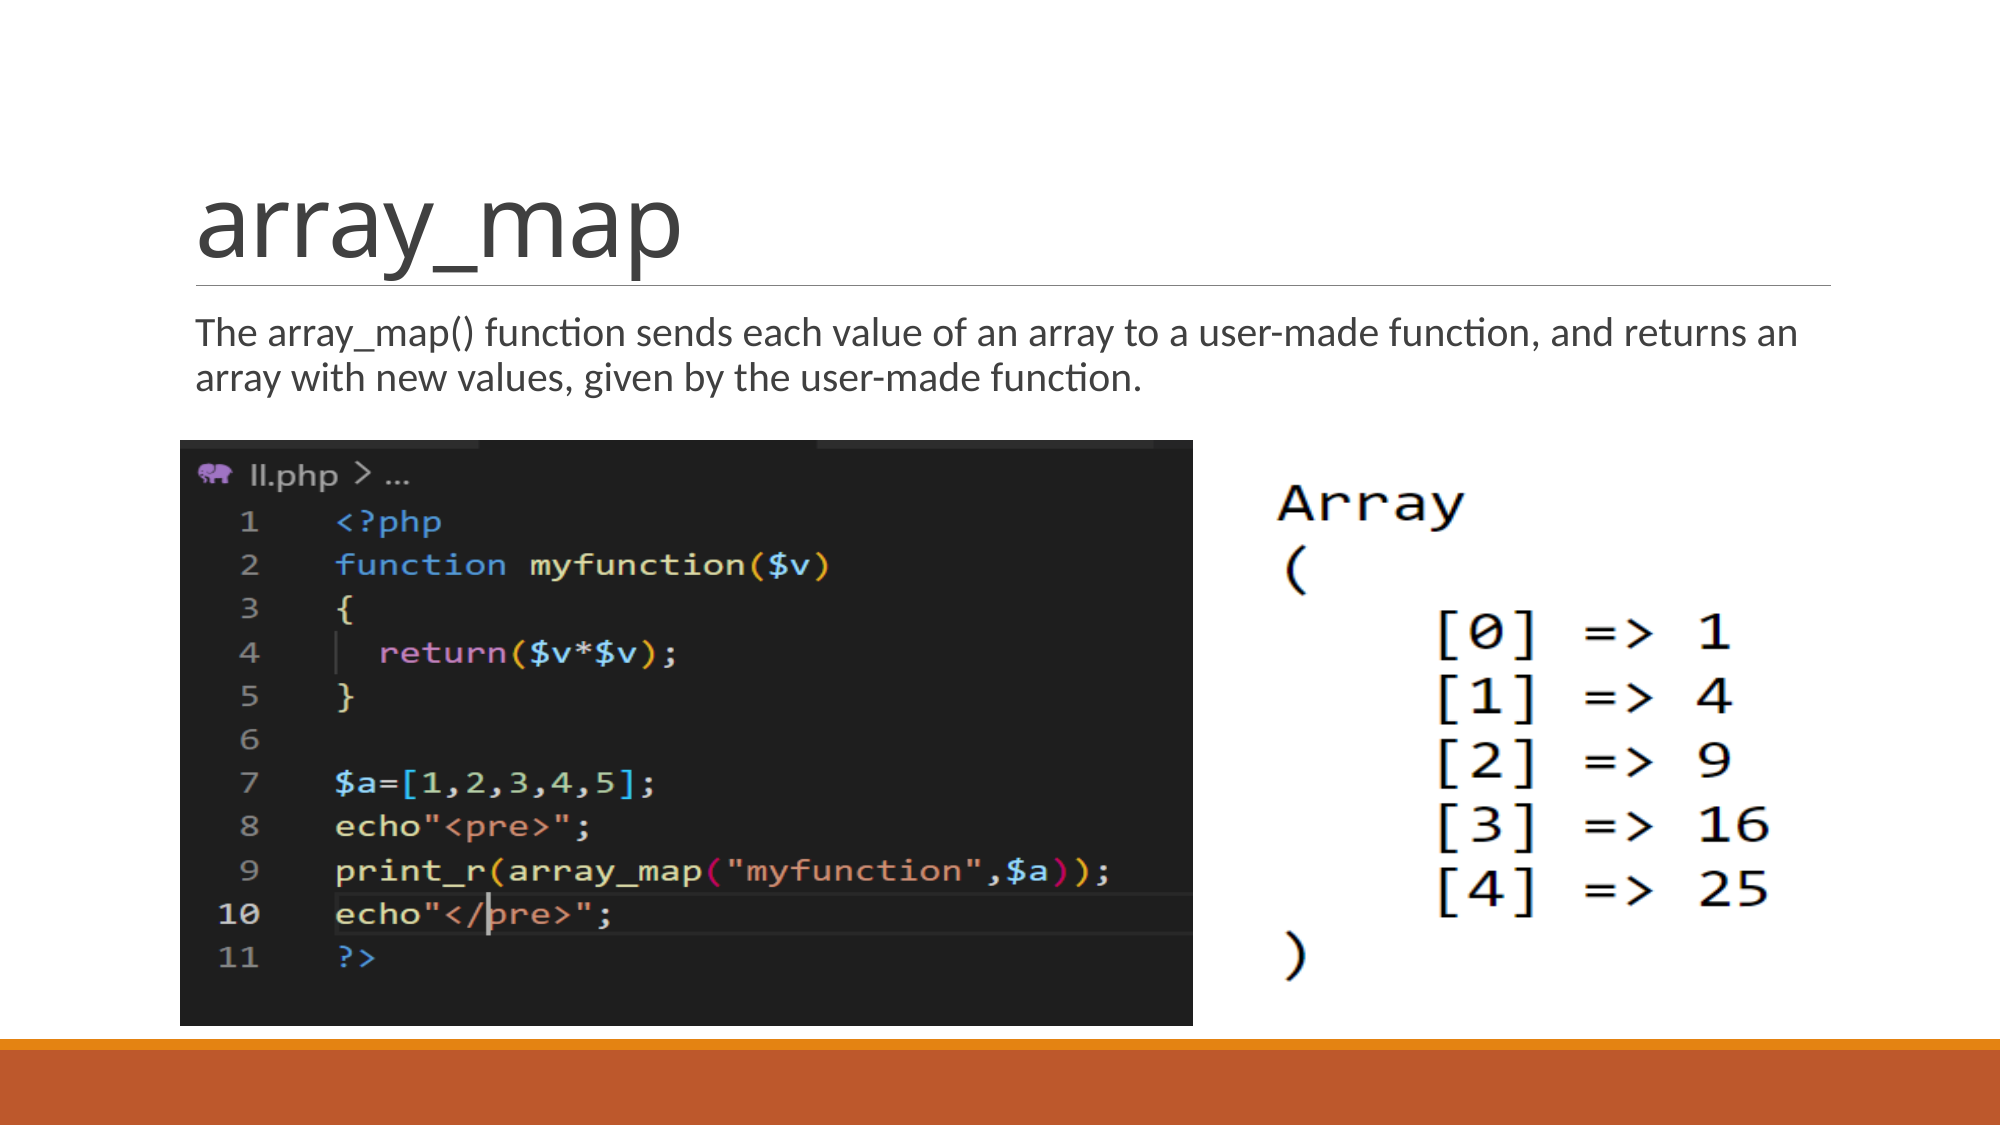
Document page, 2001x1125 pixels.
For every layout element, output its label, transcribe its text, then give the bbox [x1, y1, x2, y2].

picture [1253, 458, 1853, 1035]
title array_map [180, 47, 1830, 285]
picture [179, 440, 1193, 1026]
list The array_map() function sends each value of an array to a user-made function, and returns an array with new values, given by the user-made function. [180, 302, 1830, 441]
